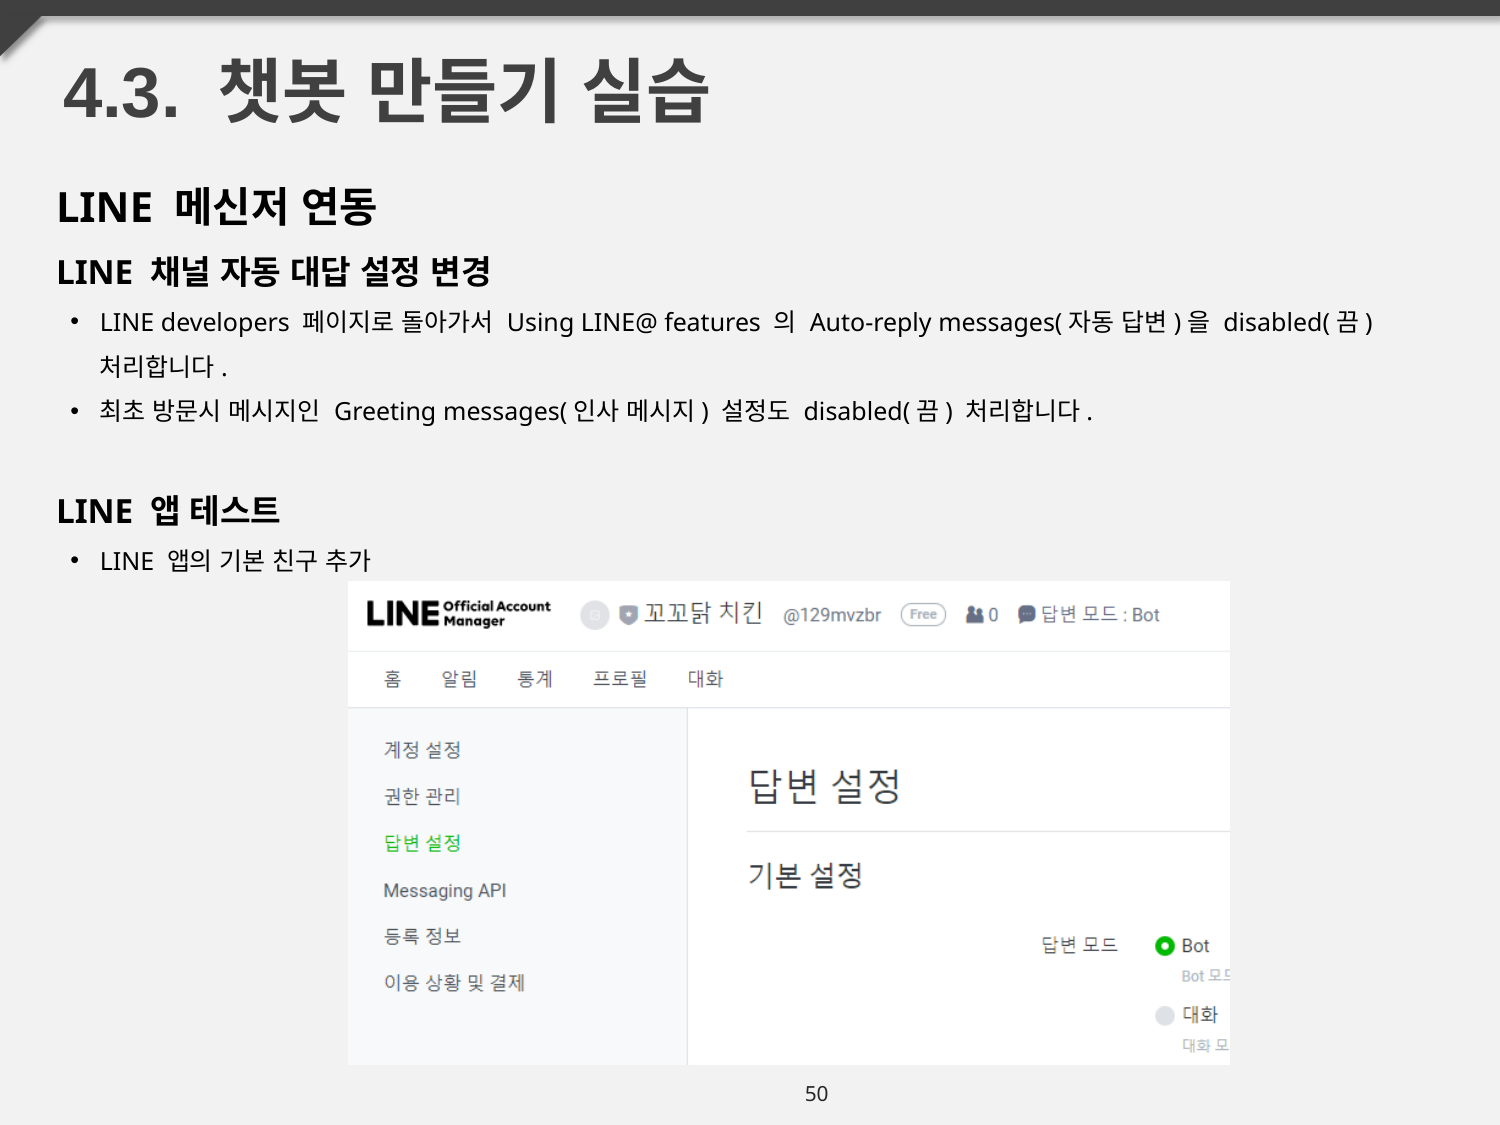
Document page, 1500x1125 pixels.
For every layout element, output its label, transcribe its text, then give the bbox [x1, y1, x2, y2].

text_box 4.3. 챗봇 만들기 실습 [48, 22, 1196, 148]
text_box LINE 메신저 연동 LINE 채널 자동 대답 설정 변경 LINE developers 페이지로 돌아가서 Using LINE@ features 의 Auto-reply messages(자동 답변)을 disabled(끔) 처리합니다. 최초 방문시 메시지인 Greeting messages(인사 메시지) 설정도 disabled(끔) 처리합니다. LINE 앱 테스트 LINE 앱의 기본 친구 추가 [41, 148, 1460, 583]
picture [0, 0, 1500, 1125]
slide_number 50 [777, 1074, 844, 1125]
